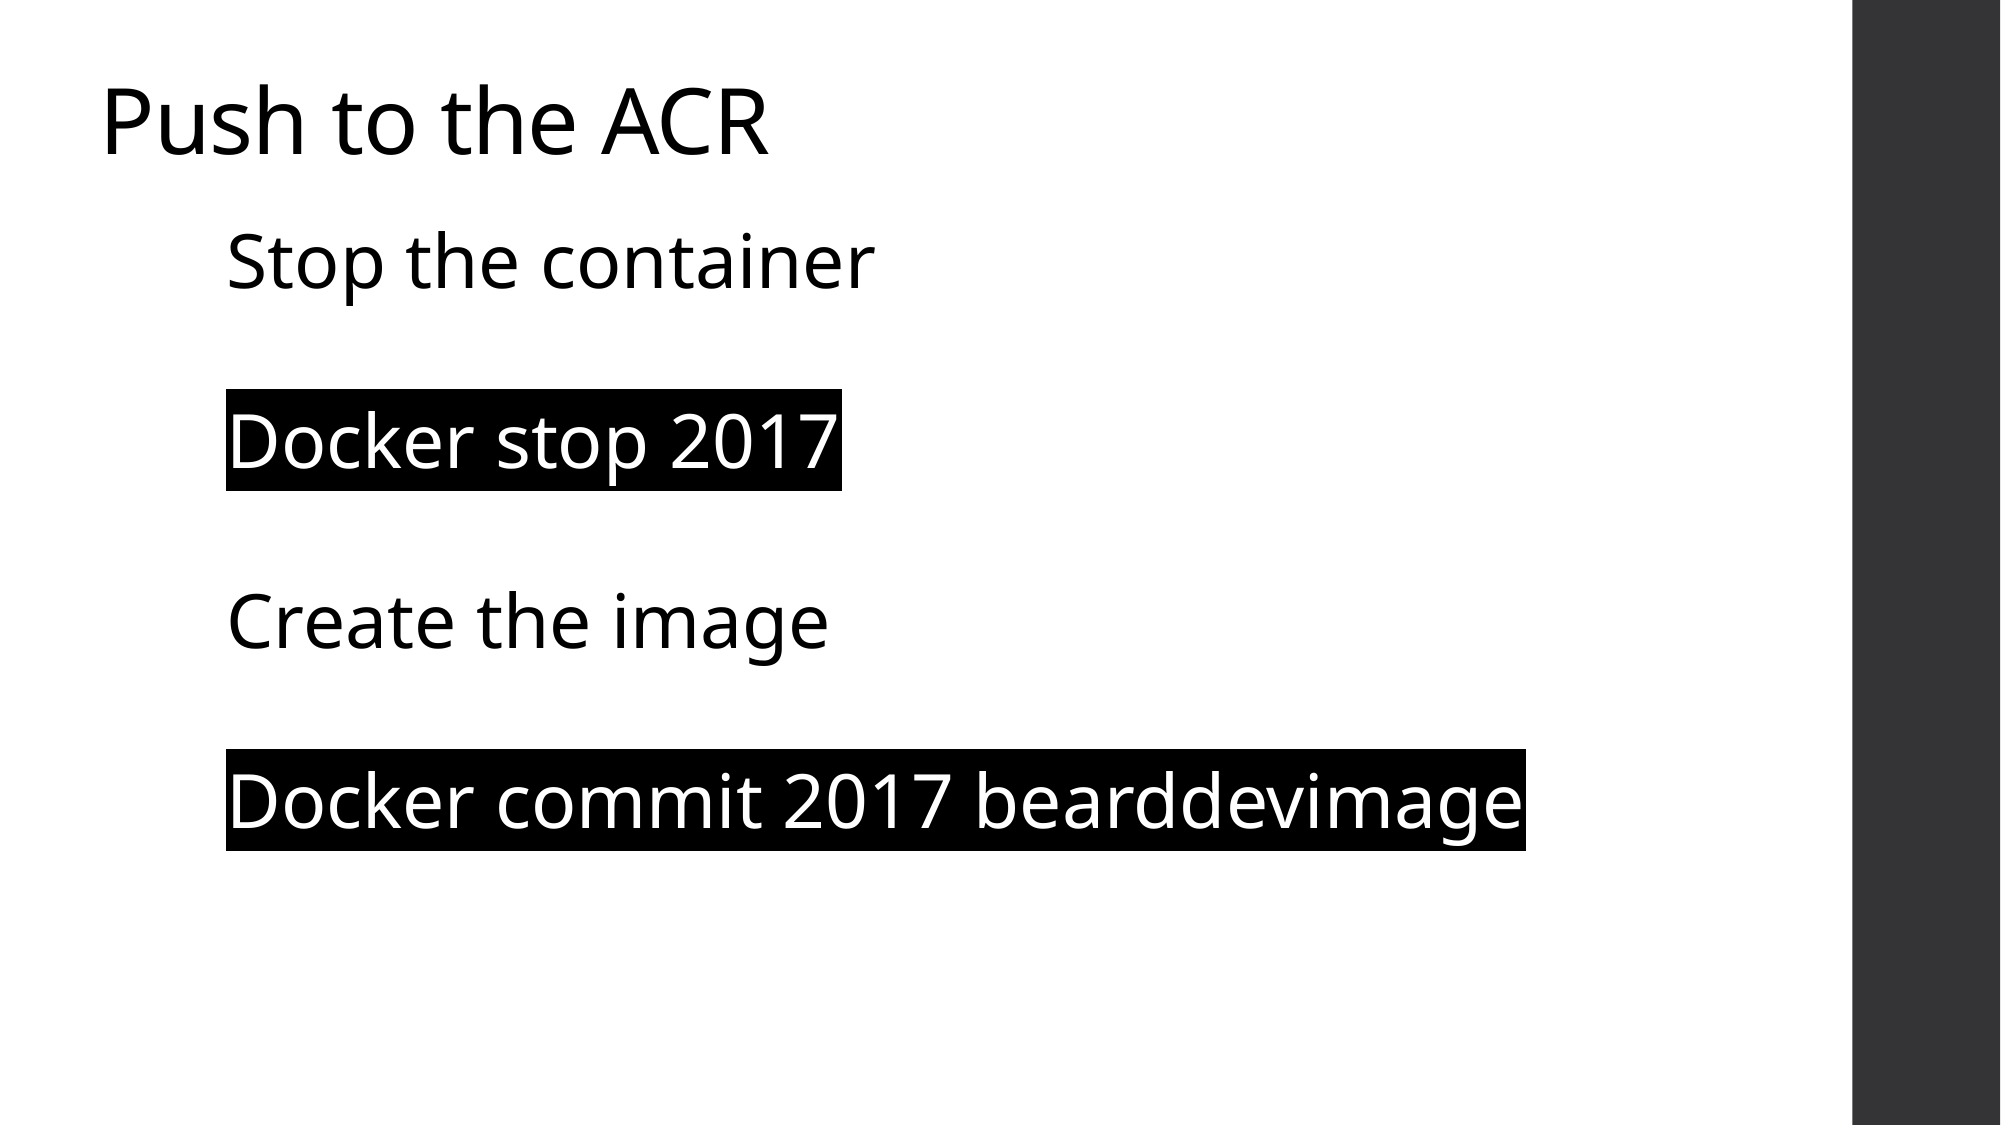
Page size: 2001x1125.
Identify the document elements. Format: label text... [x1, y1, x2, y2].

text_box Stop the container Docker stop 2017 Create the image Docker commit 2017 bearddevimage [211, 206, 1634, 912]
title Push to the ACR [84, 47, 869, 182]
